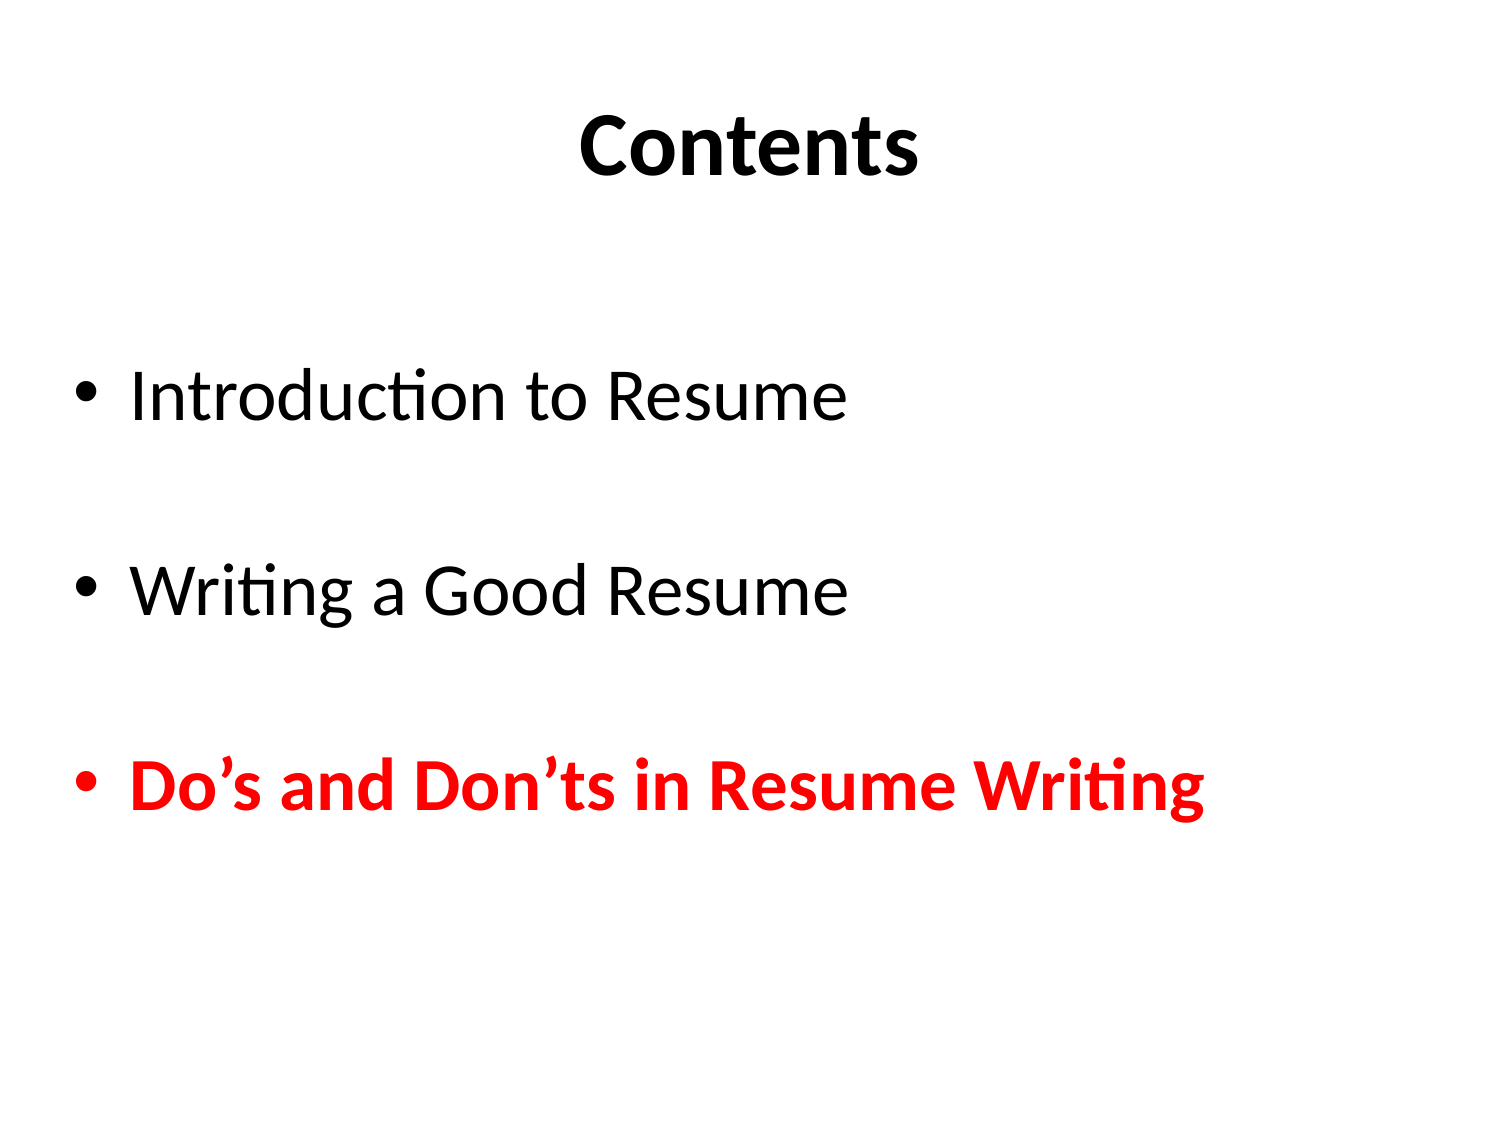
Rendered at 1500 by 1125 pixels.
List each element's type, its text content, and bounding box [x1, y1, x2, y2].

text_box Introduction to Resume Writing a Good Resume Do’s and Don’ts in Resume Writing [59, 248, 1409, 991]
text_box Contents [75, 45, 1425, 233]
